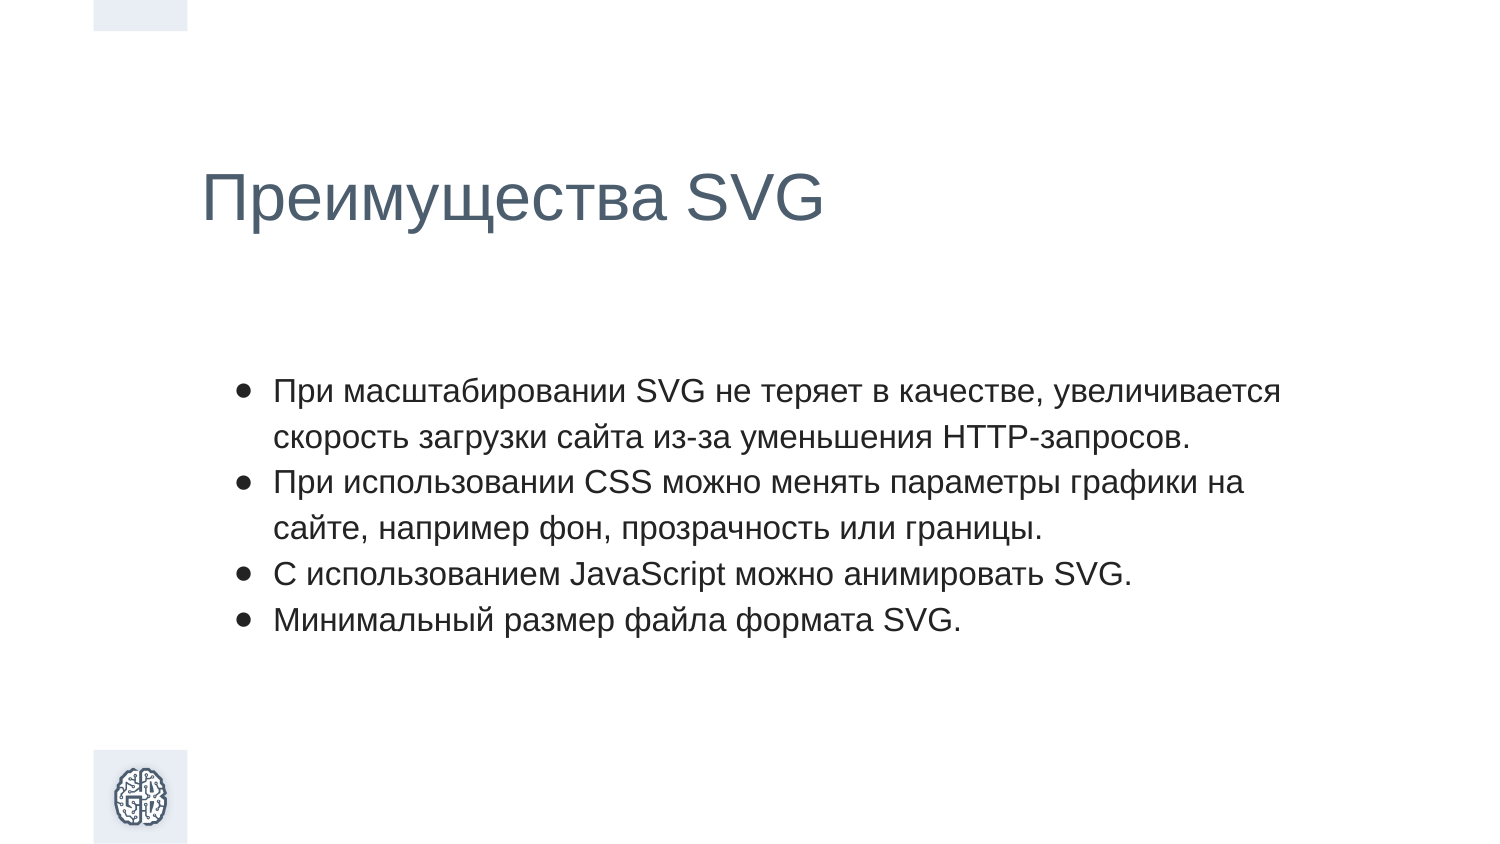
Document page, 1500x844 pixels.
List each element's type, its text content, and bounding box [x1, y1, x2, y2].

text_box При масштабировании SVG не теряет в качестве, увеличивается скорость загрузки сайта из-за уменьшения HTTP-запросов. При использовании CSS можно менять параметры графики на сайте, например фон, прозрачность или границы. С использованием JavaScript можно анимировать SVG. Минимальный размер файла формата SVG. [187, 251, 1312, 750]
picture [106, 760, 175, 834]
text_box Преимущества SVG [186, 94, 1311, 282]
